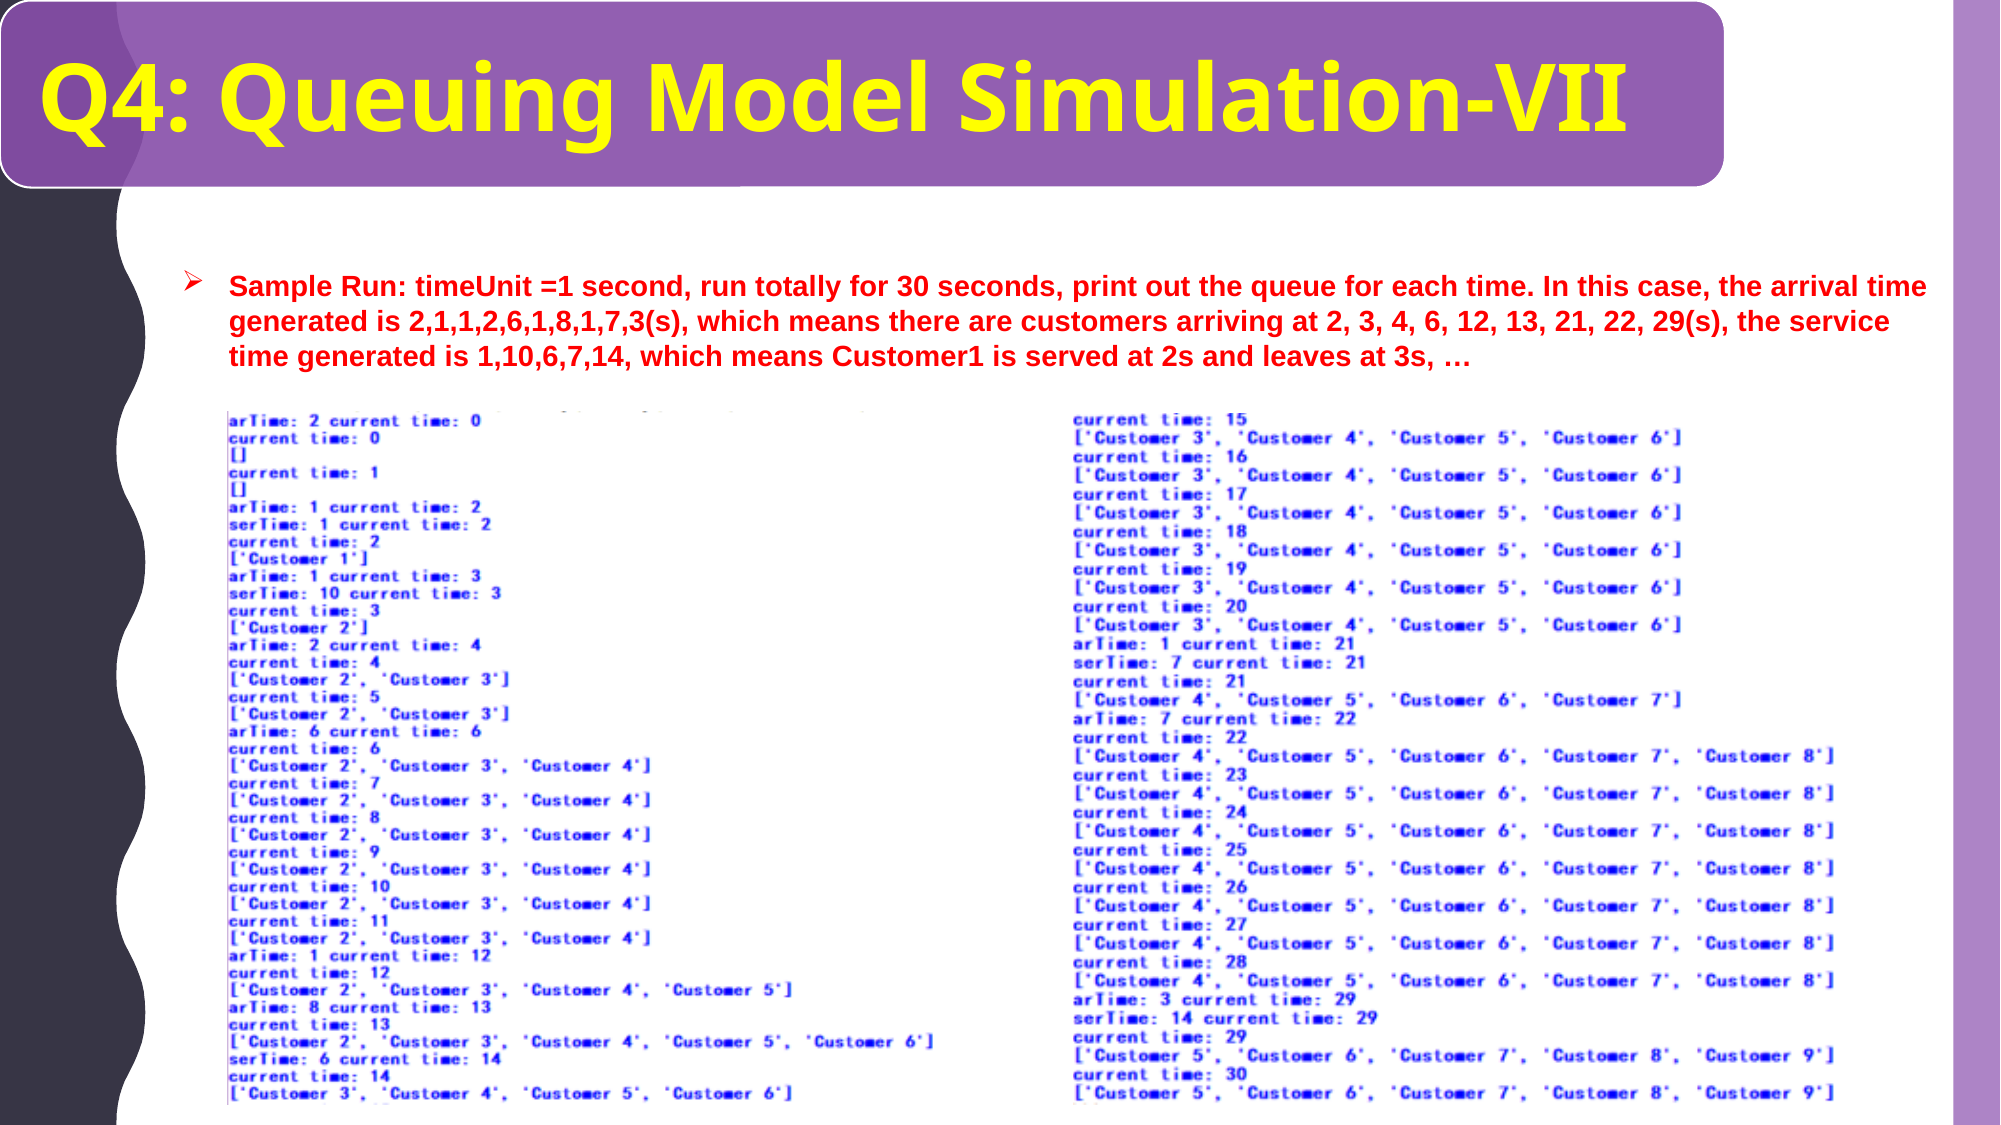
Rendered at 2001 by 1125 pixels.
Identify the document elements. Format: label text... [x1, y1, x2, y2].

text_box [68, 274, 1965, 798]
picture [1073, 413, 1847, 1105]
text_box Sample Run: timeUnit =1 second, run totally for 30 seconds, print out the queue for each time. In this case, the arrival time generated is 2,1,1,2,6,1,8,1,7,3(s), which means there are customers arriving at 2, 3, 4, 6, 12, 13, 21, 22, 29(s), the service time generated is 1,10,6,7,14, which means Customer1 is served at 2s and leaves at 3s, … [167, 259, 1958, 380]
picture [227, 411, 956, 1105]
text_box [176, 70, 1901, 251]
